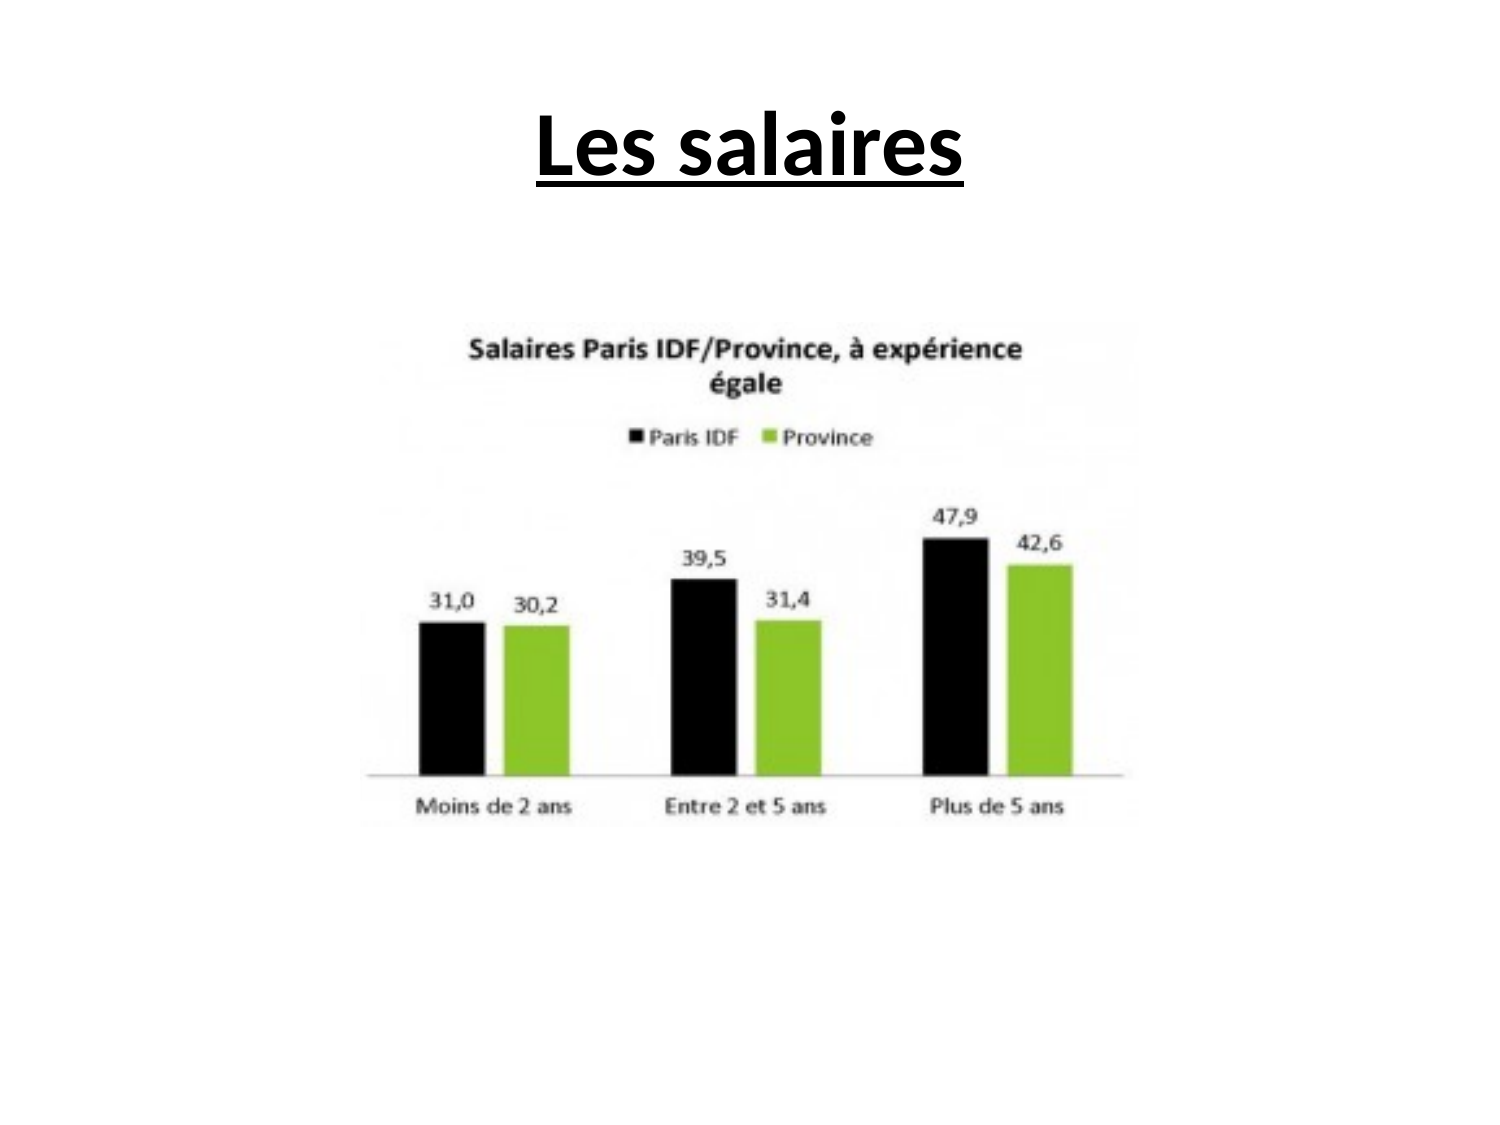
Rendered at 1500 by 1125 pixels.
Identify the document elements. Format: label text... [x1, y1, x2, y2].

title Les salaires [75, 45, 1425, 233]
picture [359, 322, 1139, 827]
